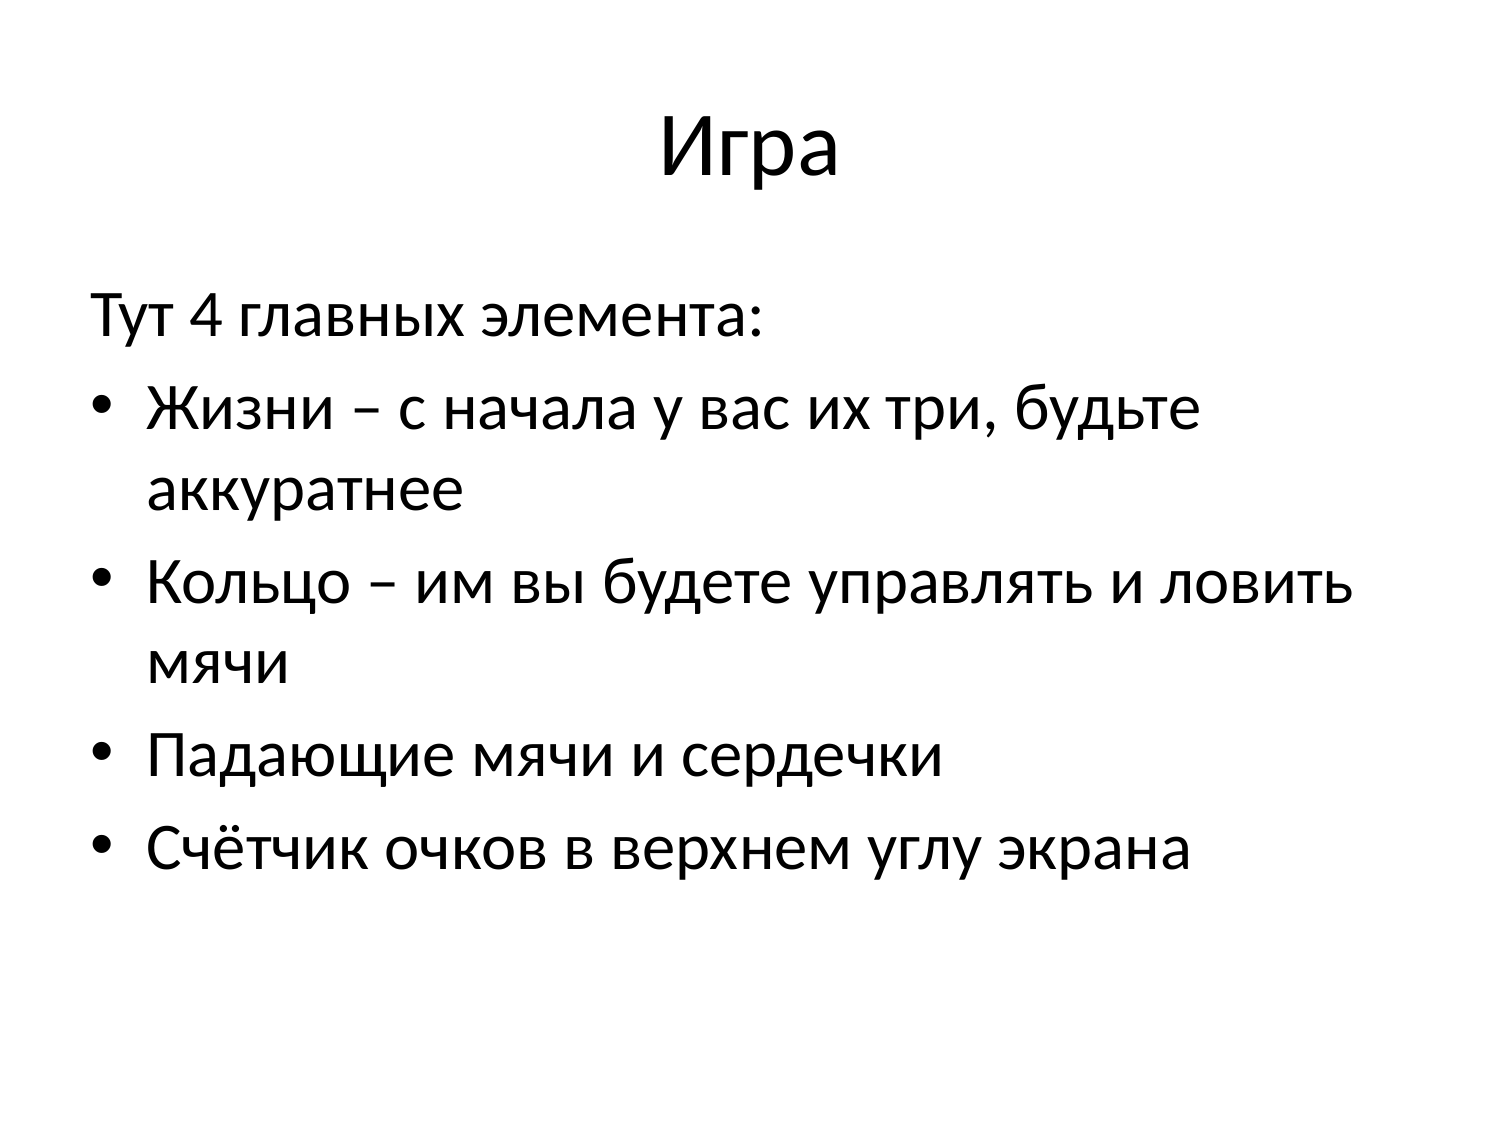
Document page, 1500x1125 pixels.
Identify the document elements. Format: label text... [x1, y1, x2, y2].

list Тут 4 главных элемента: Жизни – с начала у вас их три, будьте аккуратнее Кольцо – им вы будете управлять и ловить мячи Падающие мячи и сердечки Счётчик очков в верхнем углу экрана [75, 262, 1425, 1005]
title Игра [75, 45, 1425, 233]
